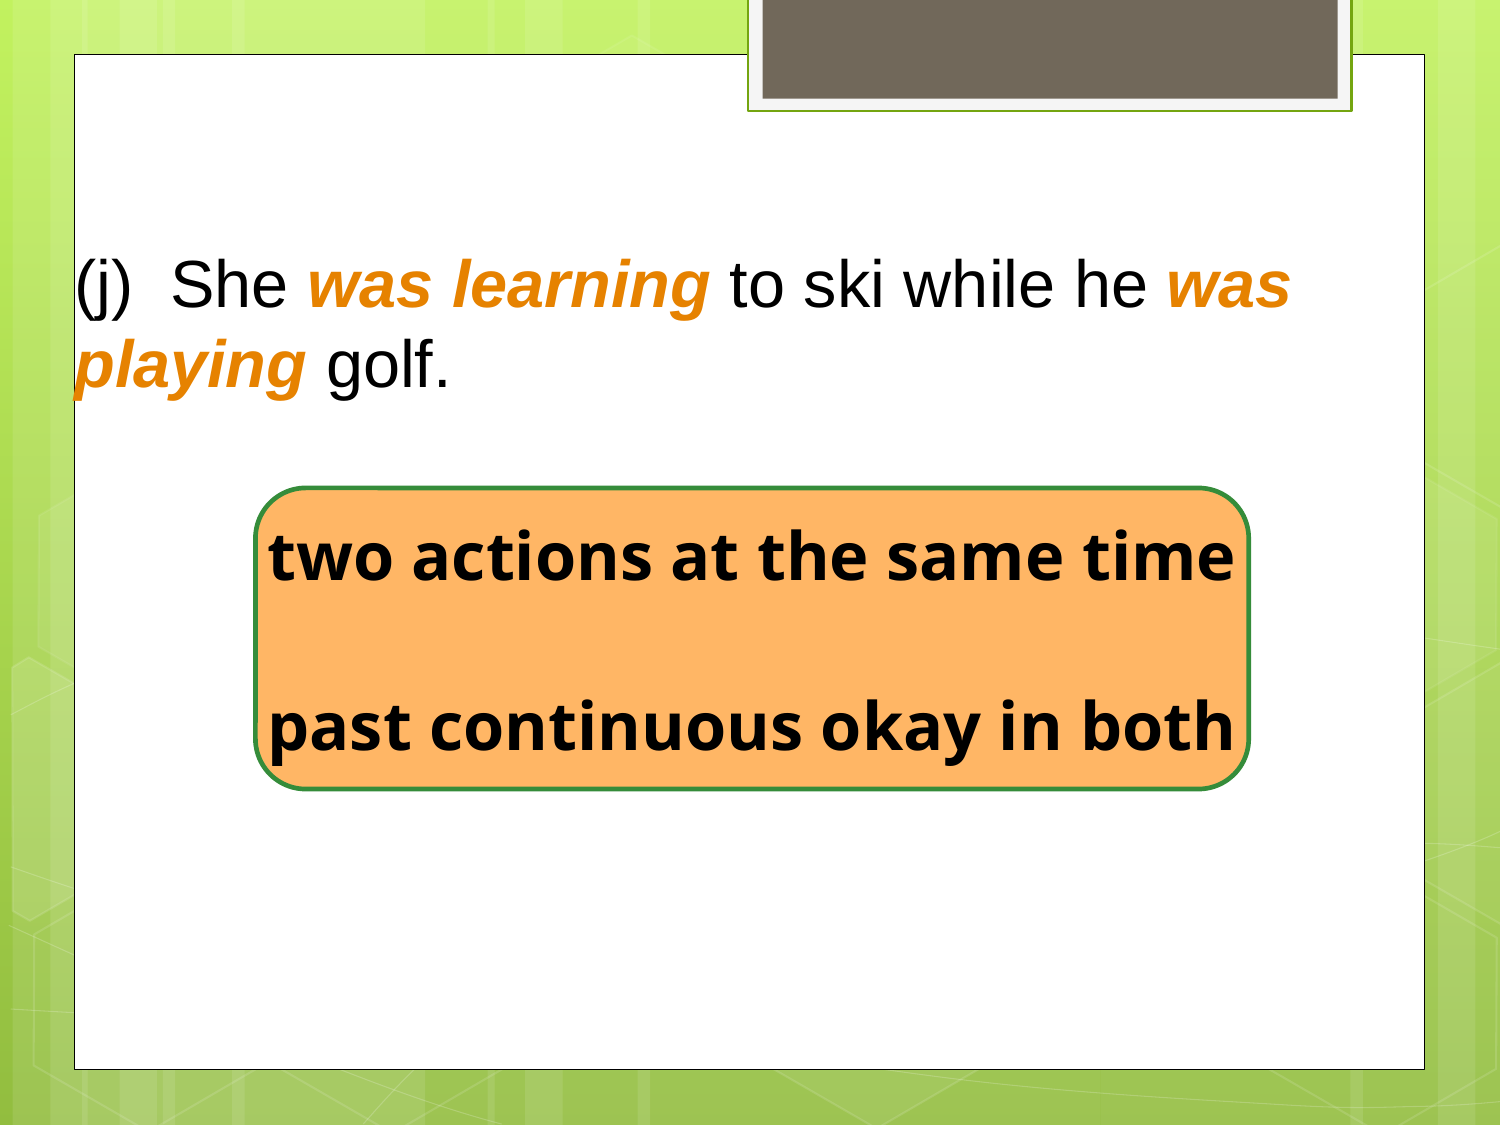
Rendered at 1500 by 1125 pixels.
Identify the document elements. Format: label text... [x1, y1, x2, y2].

text_box two actions at the same time past continuous okay in both [255, 487, 1249, 790]
text_box (j) She was learning to ski while he was playing golf. [59, 233, 1442, 409]
